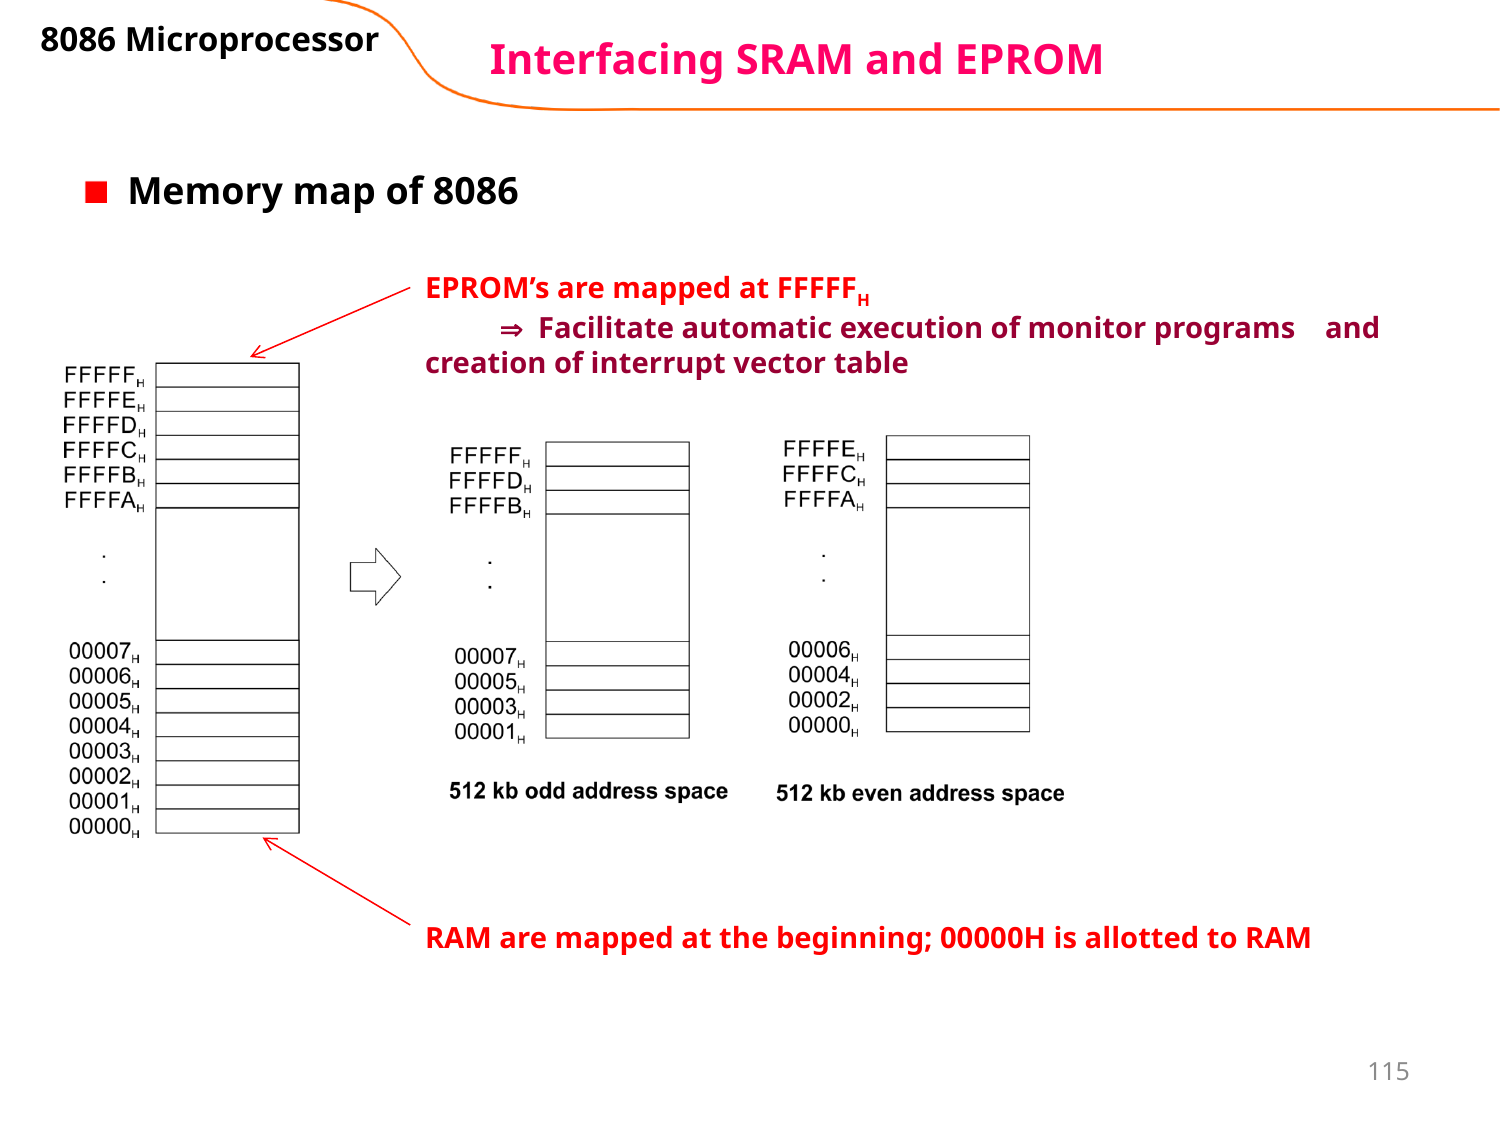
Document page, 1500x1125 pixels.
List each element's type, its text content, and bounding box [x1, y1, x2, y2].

text_box RAM are mapped at the beginning; 00000H is allotted to RAM [410, 912, 1450, 963]
picture [64, 362, 1064, 838]
text_box EPROM’s are mapped at FFFFFH  Facilitate automatic execution of monitor programs and creation of interrupt vector table [410, 262, 1450, 387]
slide_number 115 [1074, 1042, 1425, 1103]
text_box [262, 837, 411, 926]
text_box 8086 Microprocessor [10, 10, 411, 66]
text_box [249, 287, 411, 358]
title Interfacing SRAM and EPROM [474, 18, 1463, 99]
picture [80, 176, 107, 203]
picture [308, 0, 1500, 111]
text_box Memory map of 8086 [65, 159, 535, 220]
